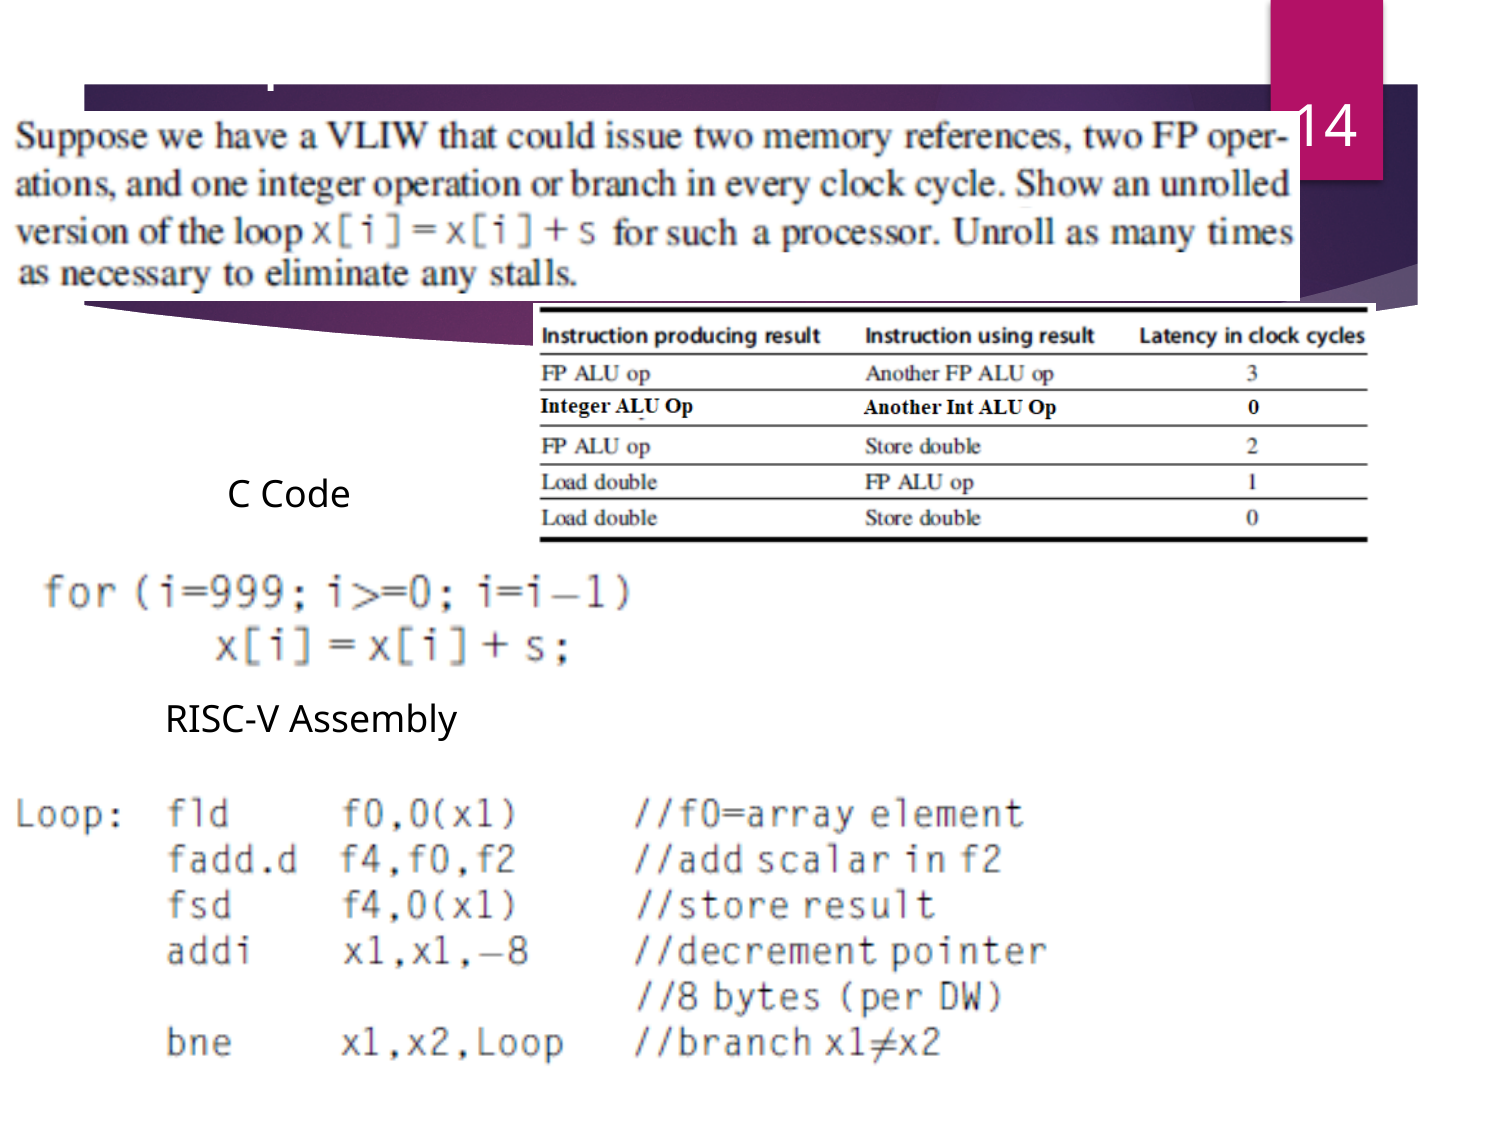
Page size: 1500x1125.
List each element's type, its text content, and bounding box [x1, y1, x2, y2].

text_box RISC-V Assembly [149, 687, 538, 748]
picture [533, 302, 1377, 547]
title Example [75, 0, 1425, 101]
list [9, 111, 1301, 302]
slide_number 14 [1259, 48, 1390, 175]
text_box C Code [212, 462, 527, 523]
picture [6, 774, 1130, 1091]
picture [24, 558, 685, 671]
